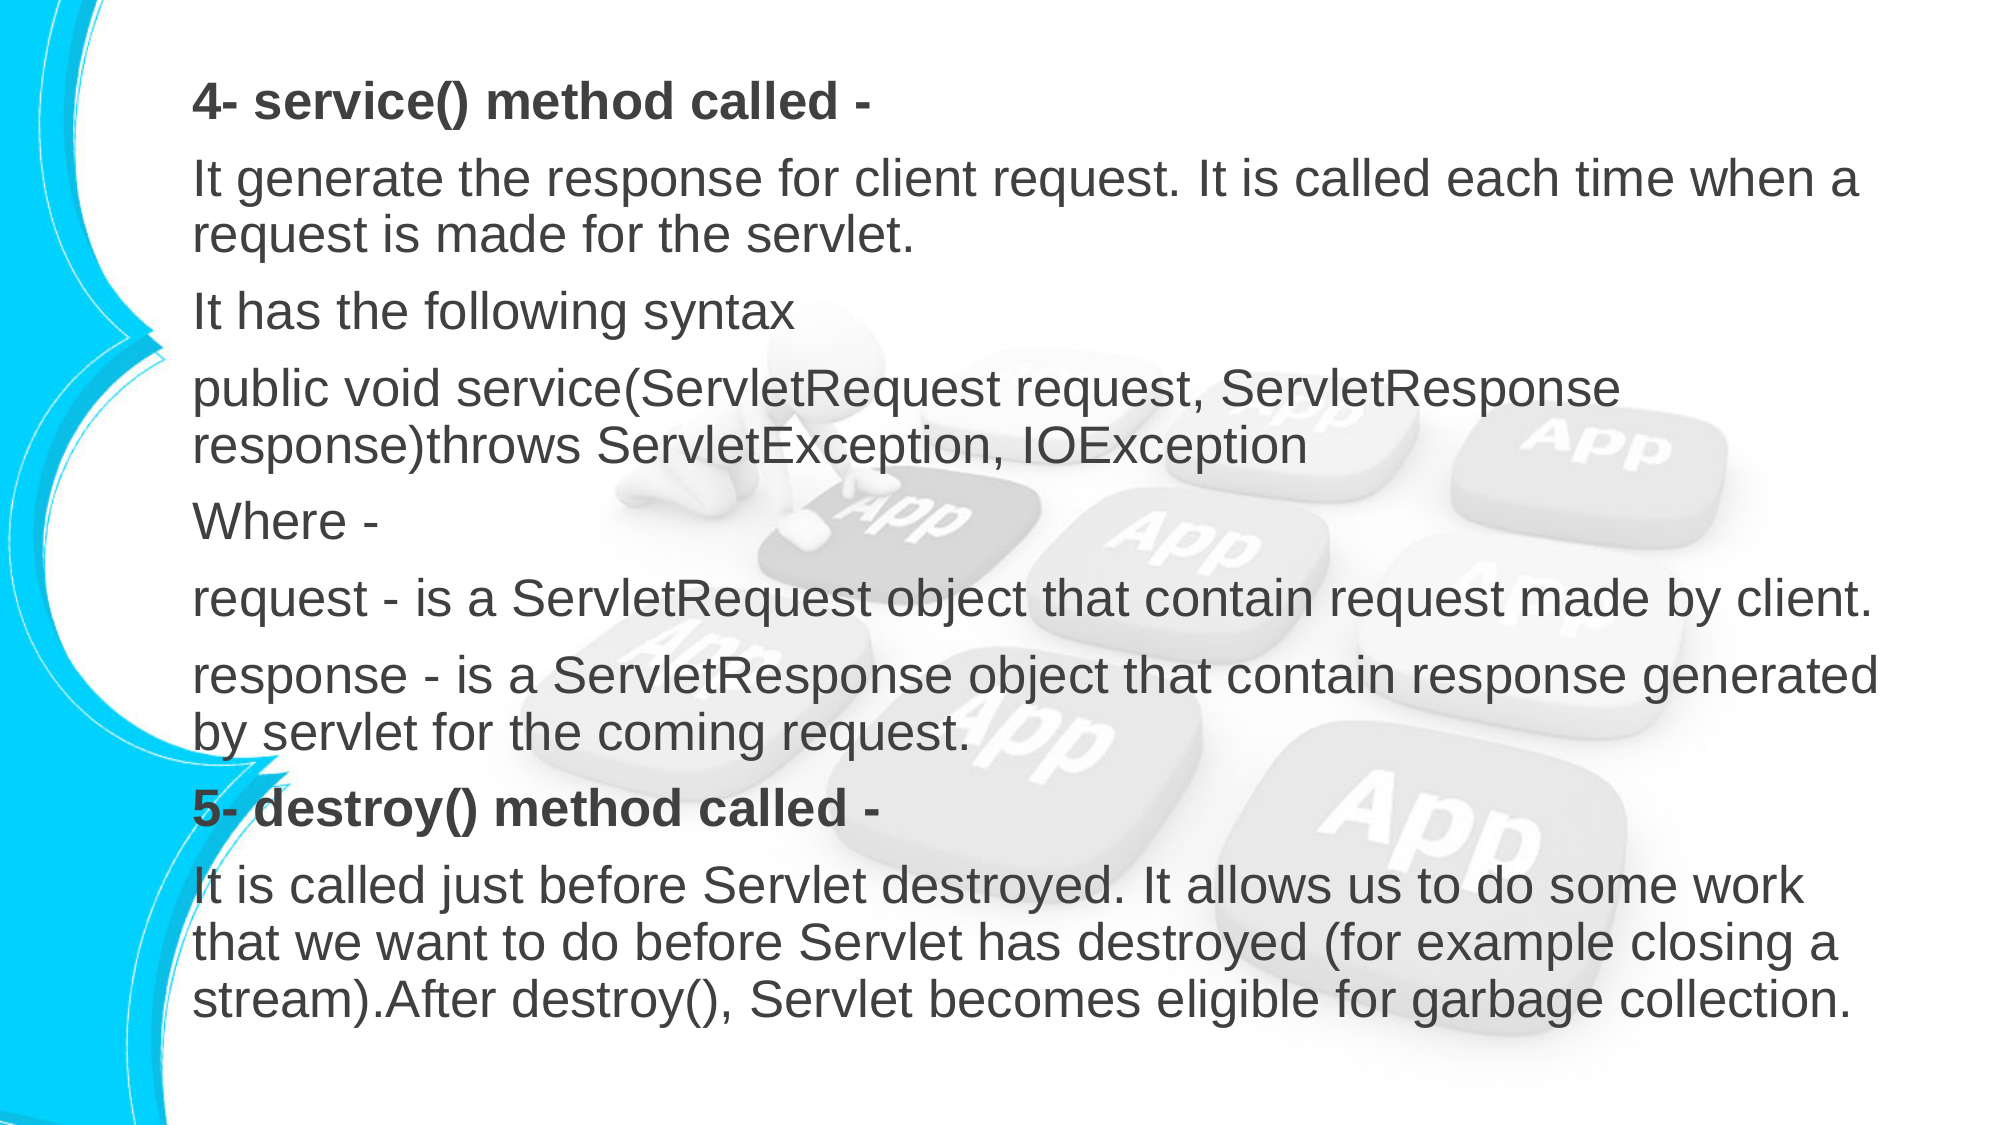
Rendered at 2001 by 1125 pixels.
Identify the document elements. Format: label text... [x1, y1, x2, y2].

picture [0, 1118, 15, 1125]
list 4- service() method called - It generate the response for client request. It is called each time when a request is made for the servlet. It has the following syntax public void service(ServletRequest request, ServletResponse response)throws ServletException, IOException Where - request - is a ServletRequest object that contain request made by client. response - is a ServletResponse object that contain response generated by servlet for the coming request. 5- destroy() method called - It is called just before Servlet destroyed. It allows us to do some work that we want to do before Servlet has destroyed (for example closing a stream).After destroy(), Servlet becomes eligible for garbage collection. [177, 66, 1899, 1072]
picture [73, 52, 77, 62]
picture [0, 0, 2001, 1125]
